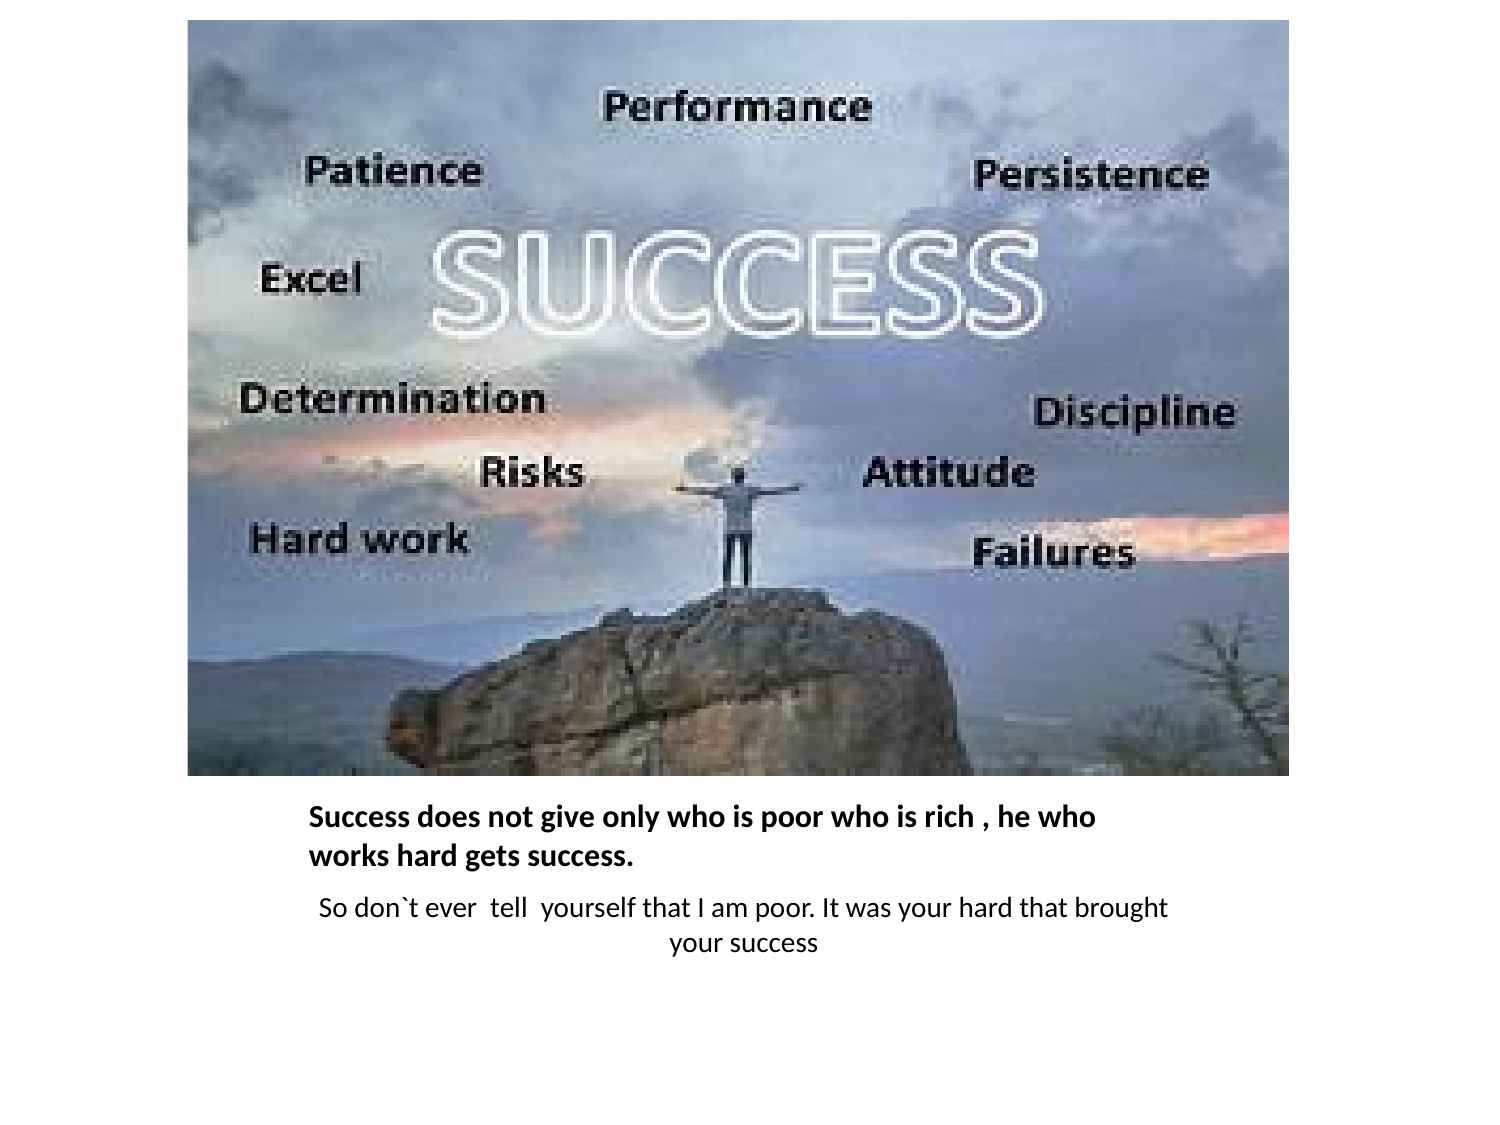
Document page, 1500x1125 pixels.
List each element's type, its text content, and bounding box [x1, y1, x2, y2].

picture [187, 20, 1290, 776]
title Success does not give only who is poor who is rich , he who works hard gets success. [294, 787, 1194, 880]
list So don`t ever tell yourself that I am poor. It was your hard that brought your success [294, 880, 1194, 1013]
